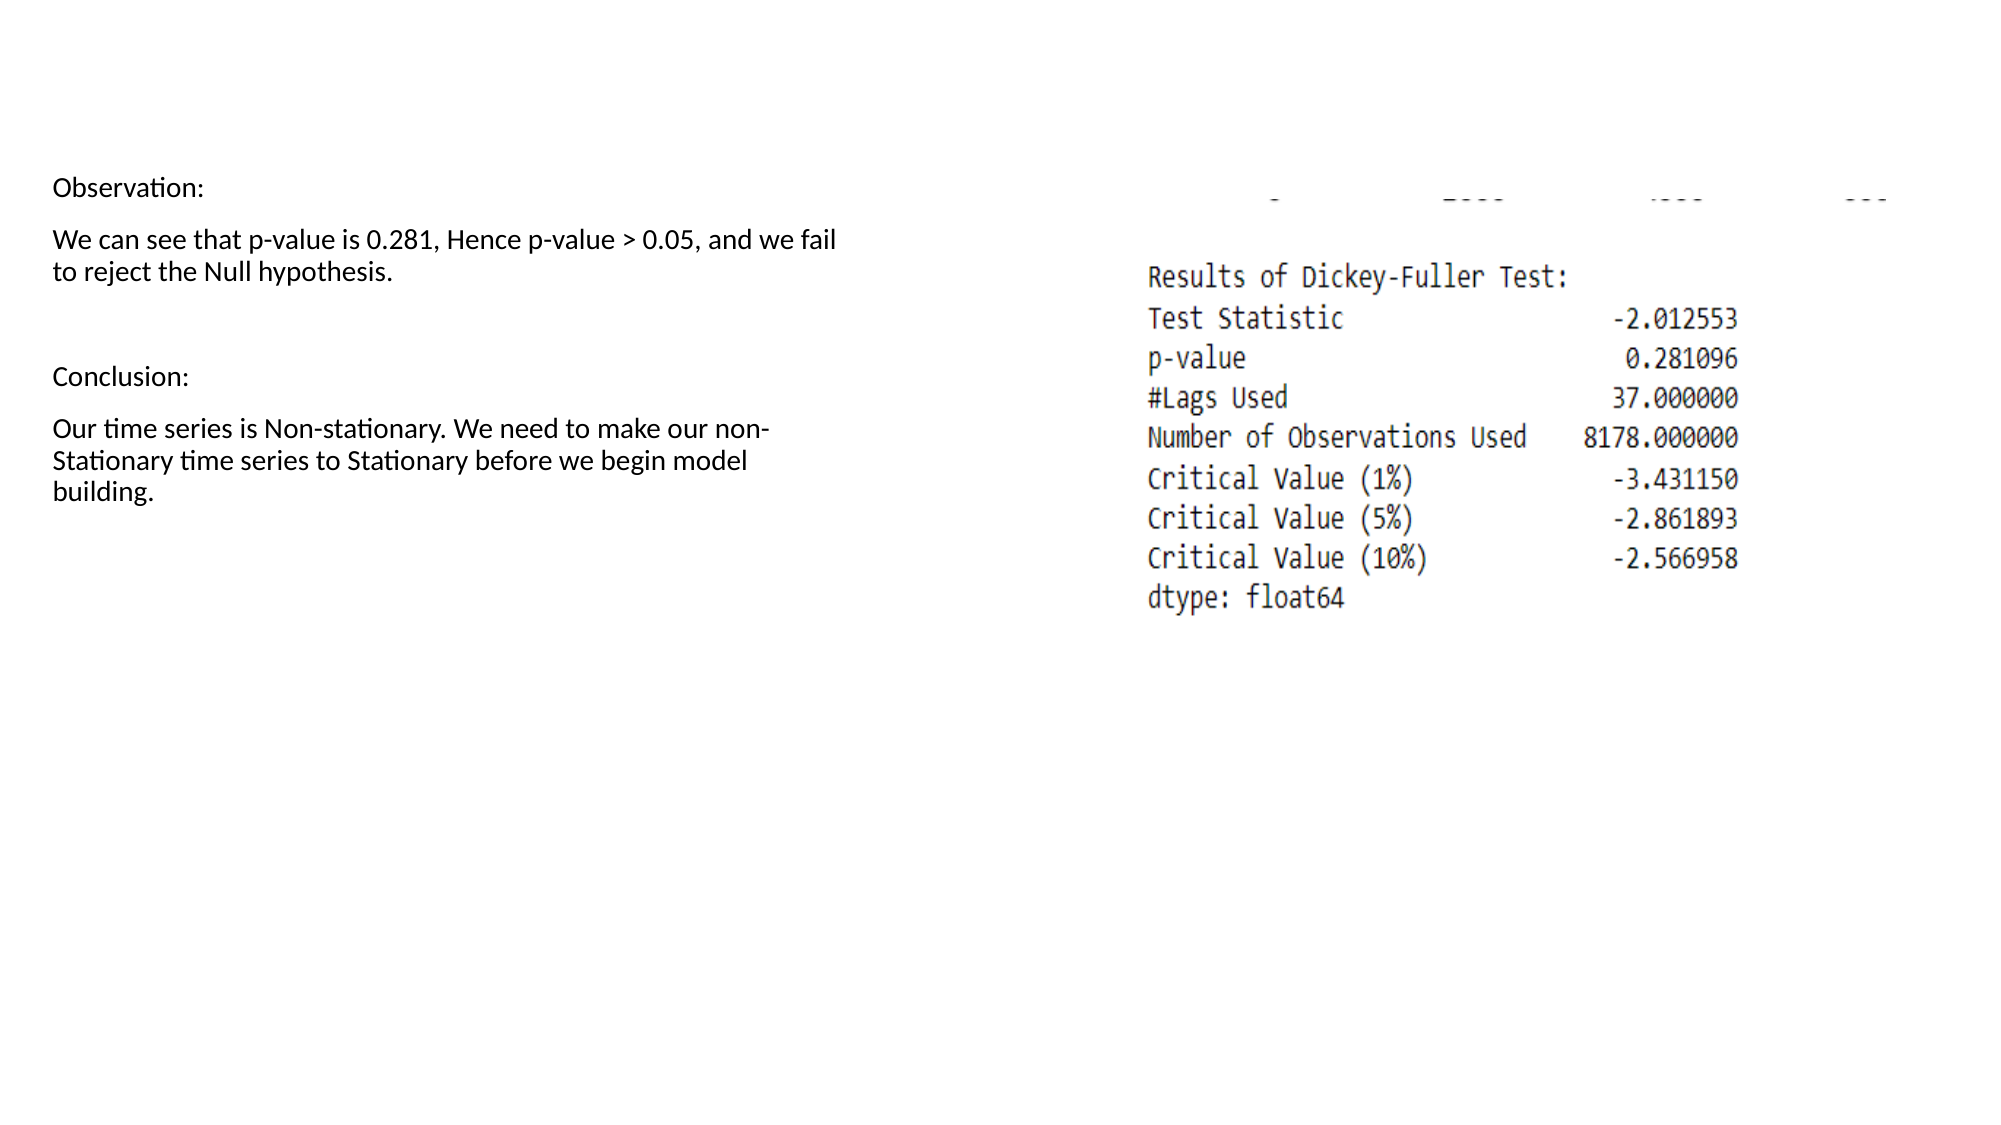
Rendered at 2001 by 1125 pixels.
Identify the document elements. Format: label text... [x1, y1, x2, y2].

picture [1077, 199, 1886, 647]
list Observation: We can see that p-value is 0.281, Hence p-value > 0.05, and we fail to reject the Null hypothesis. Conclusion: Our time series is Non-stationary. We need to make our non-Stationary time series to Stationary before we begin model building. [37, 164, 870, 1084]
